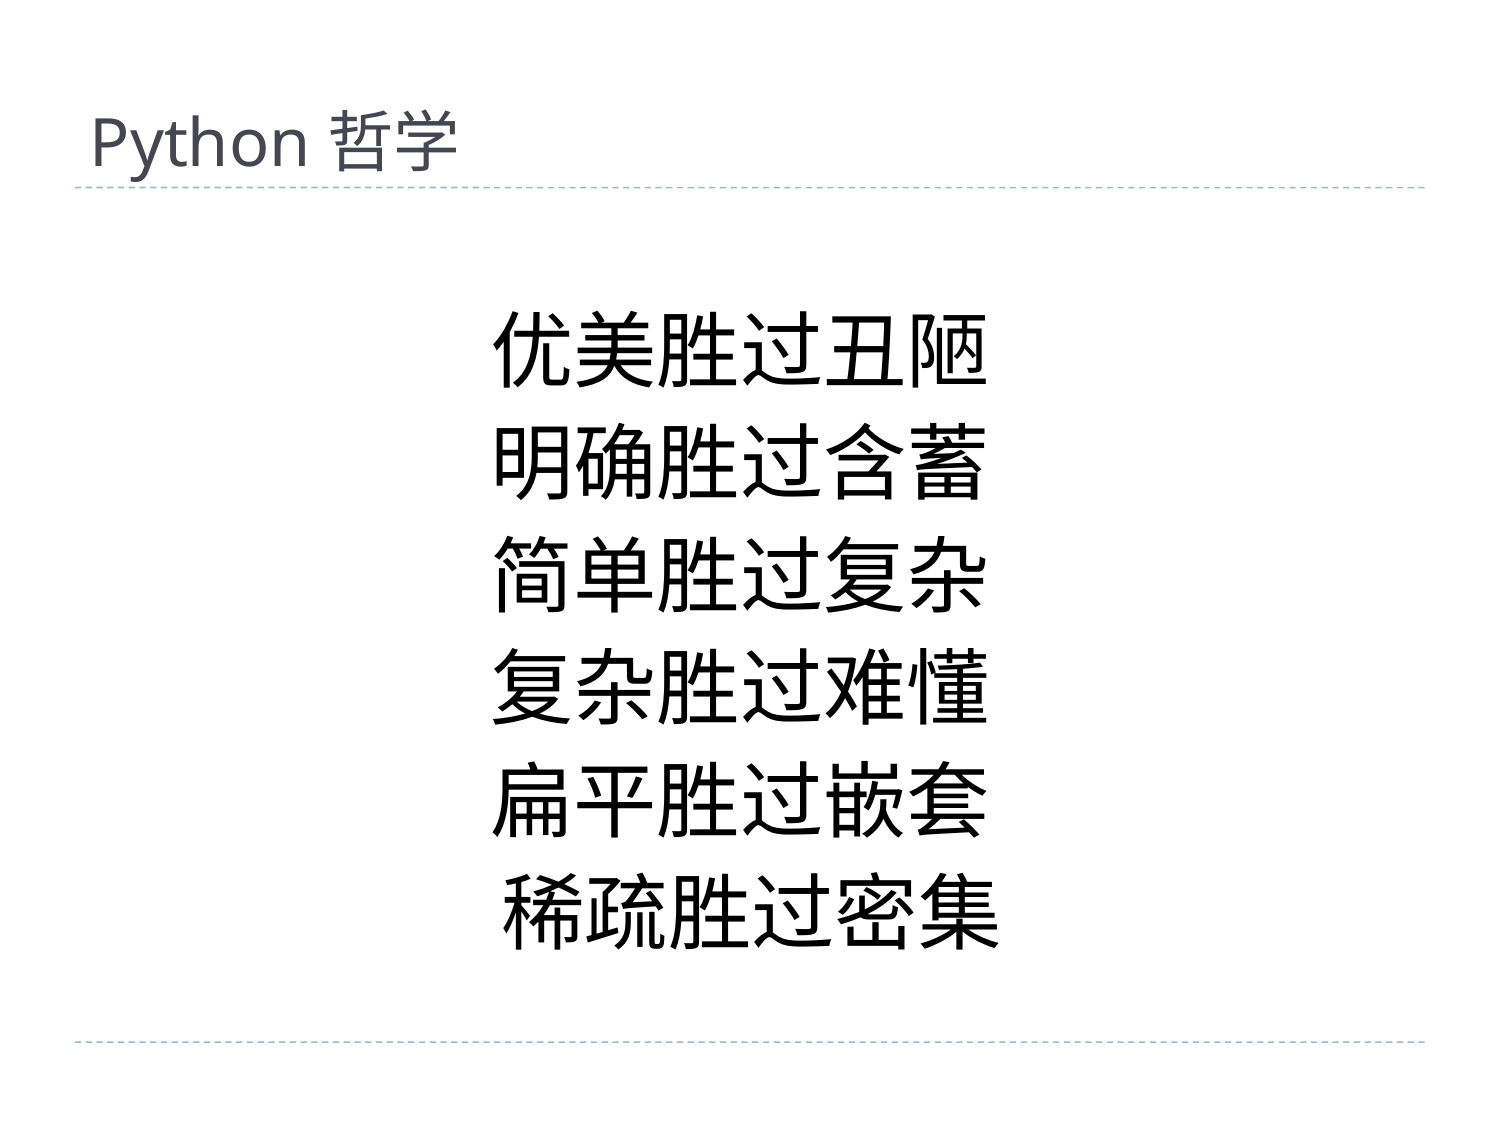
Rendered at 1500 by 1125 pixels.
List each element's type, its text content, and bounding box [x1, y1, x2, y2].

title Python哲学 [75, 24, 1425, 188]
list 优美胜过丑陋 明确胜过含蓄 简单胜过复杂 复杂胜过难懂 扁平胜过嵌套 稀疏胜过密集 [76, 290, 1427, 1034]
